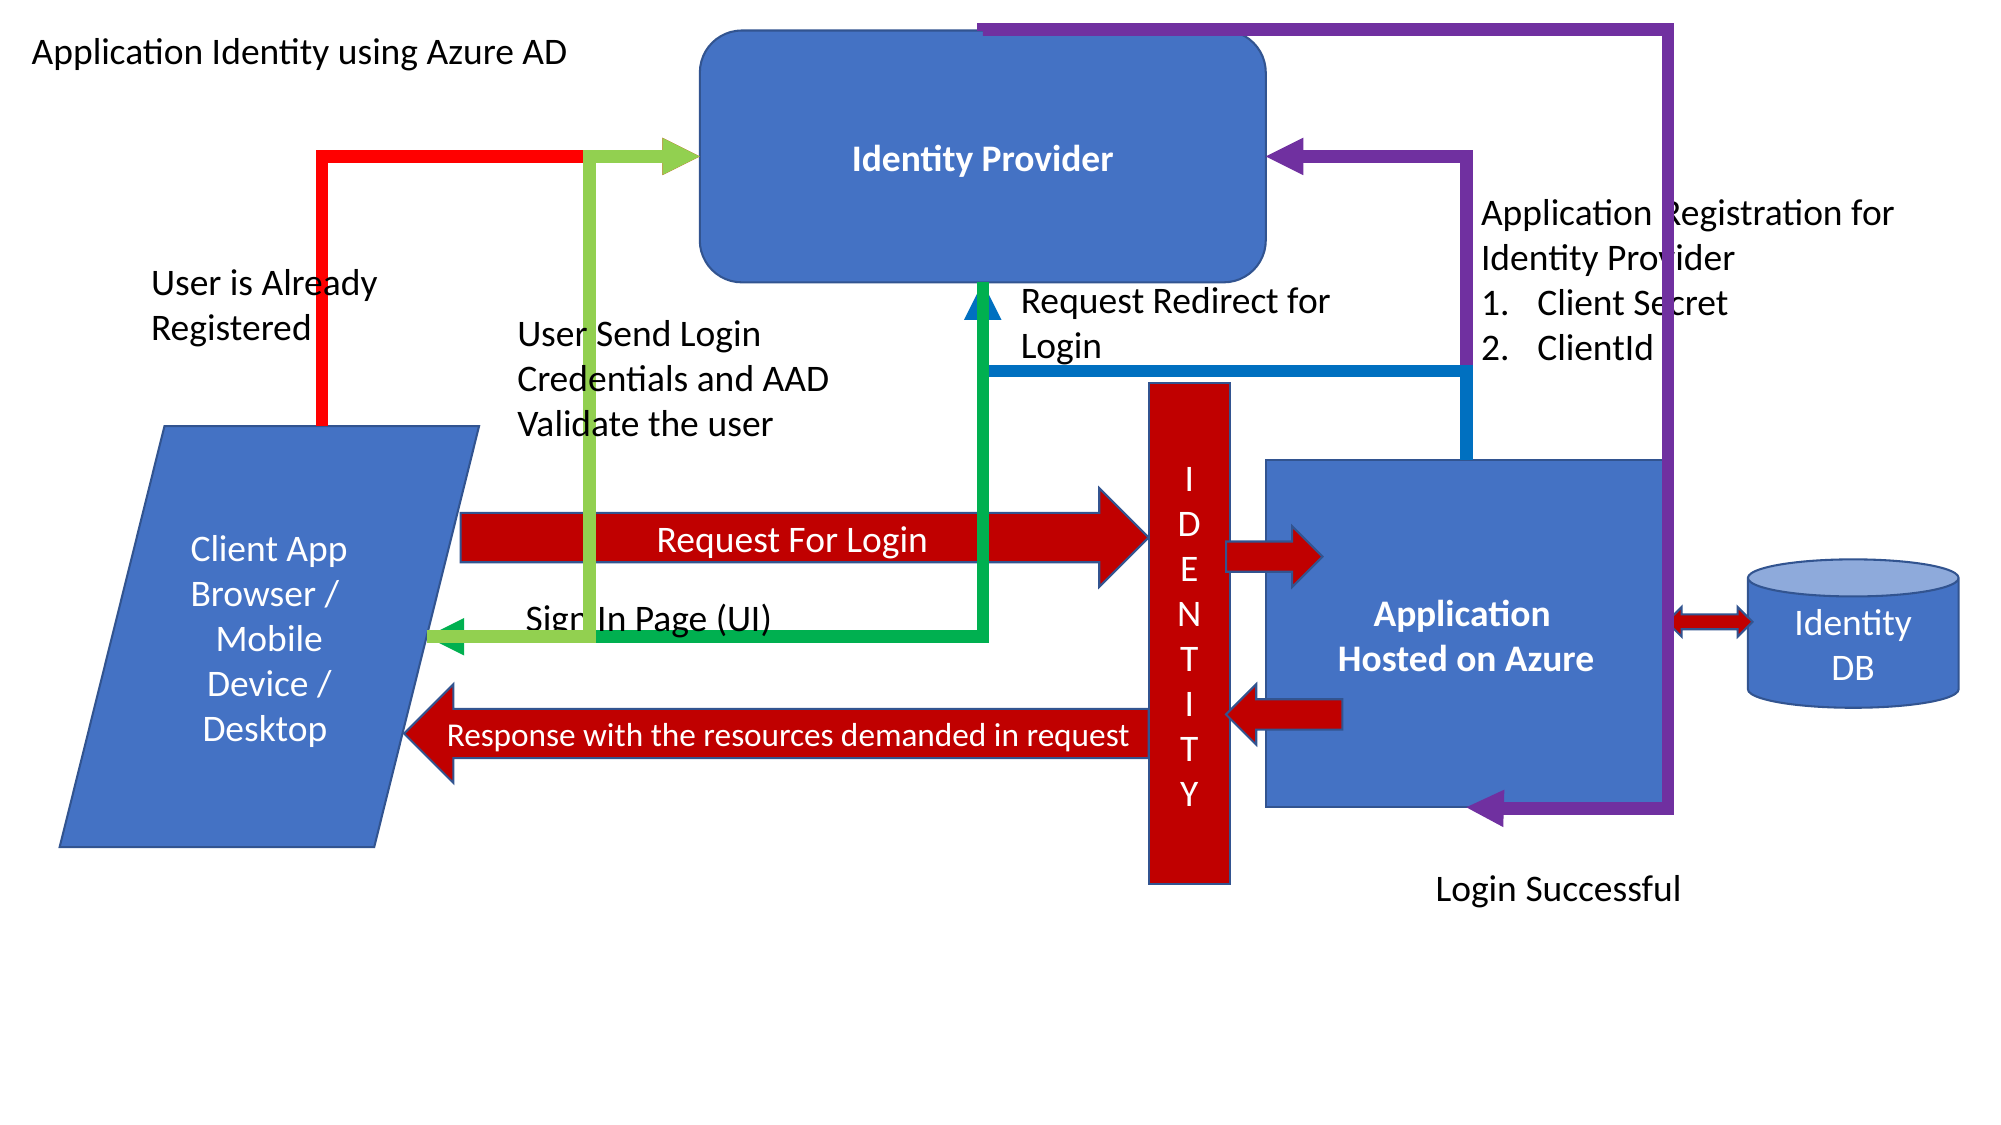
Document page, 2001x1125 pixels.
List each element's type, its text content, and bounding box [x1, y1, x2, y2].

text_box Identity DB [1746, 558, 1960, 709]
text_box User is Already Registered [136, 250, 375, 356]
text_box [1674, 604, 1754, 640]
text_box Application Identity using Azure AD [16, 19, 783, 80]
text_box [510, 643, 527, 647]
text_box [1135, 129, 1314, 177]
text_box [375, 102, 646, 481]
text_box Application Hosted on Azure [1265, 459, 1662, 808]
text_box Client App Browser / Mobile Device / Desktop [58, 425, 427, 849]
text_box [1224, 681, 1344, 748]
text_box Identity Provider [698, 29, 1267, 181]
text_box I D E N T I T Y [1148, 661, 1231, 885]
text_box Application Registration for Identity Provider Client Secret ClientId [1674, 180, 1948, 376]
text_box Login Successful [1420, 856, 1822, 916]
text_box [527, 181, 882, 738]
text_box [836, 177, 1613, 661]
text_box Application Registration for Identity Provider Client Secret ClientId [1613, 180, 1662, 376]
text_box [426, 156, 700, 637]
text_box Response with the resources demanded in request [402, 681, 1150, 786]
